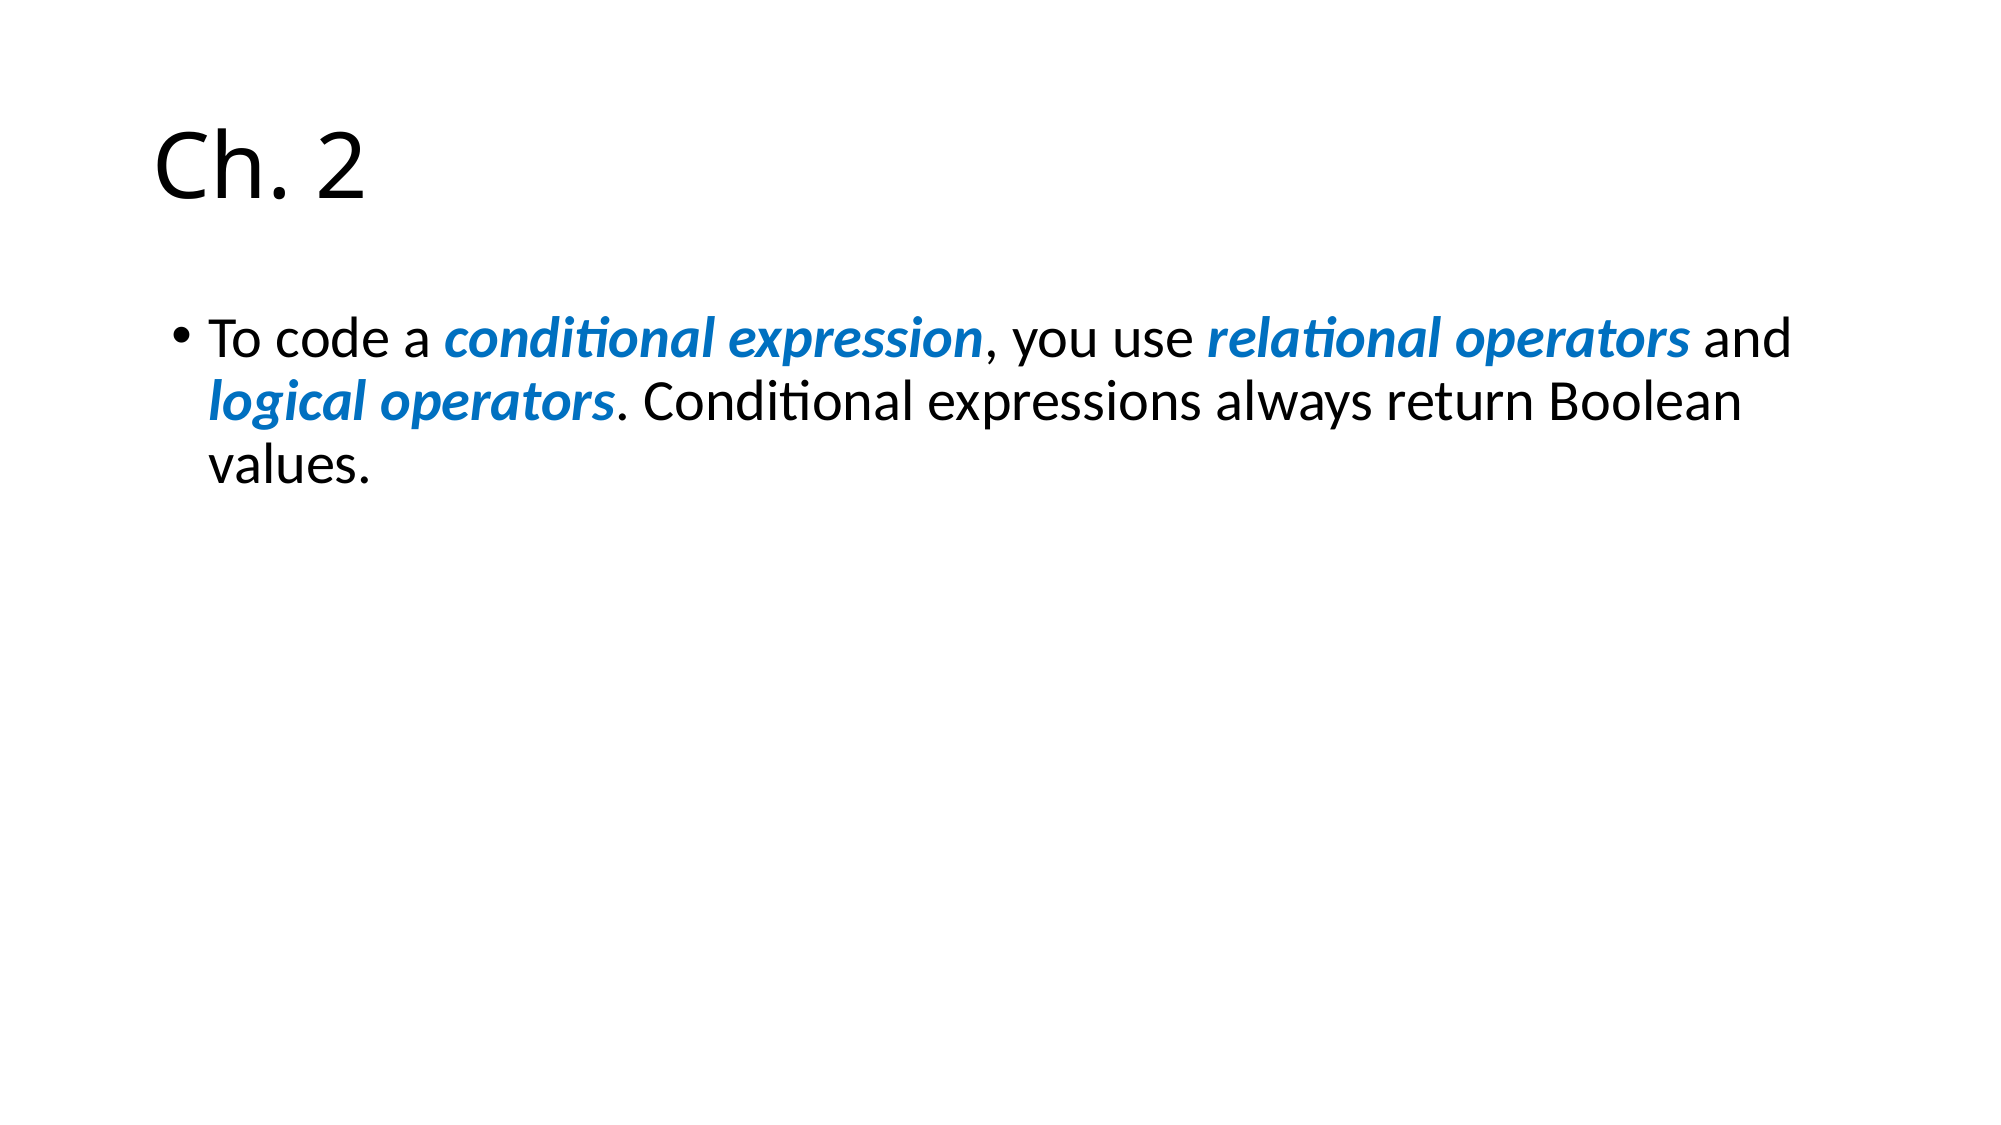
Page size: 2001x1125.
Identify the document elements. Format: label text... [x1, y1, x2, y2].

list To code a conditional expression, you use relational operators and logical operators. Conditional expressions always return Boolean values. [137, 299, 1863, 1014]
title Ch. 2 [137, 59, 1863, 278]
